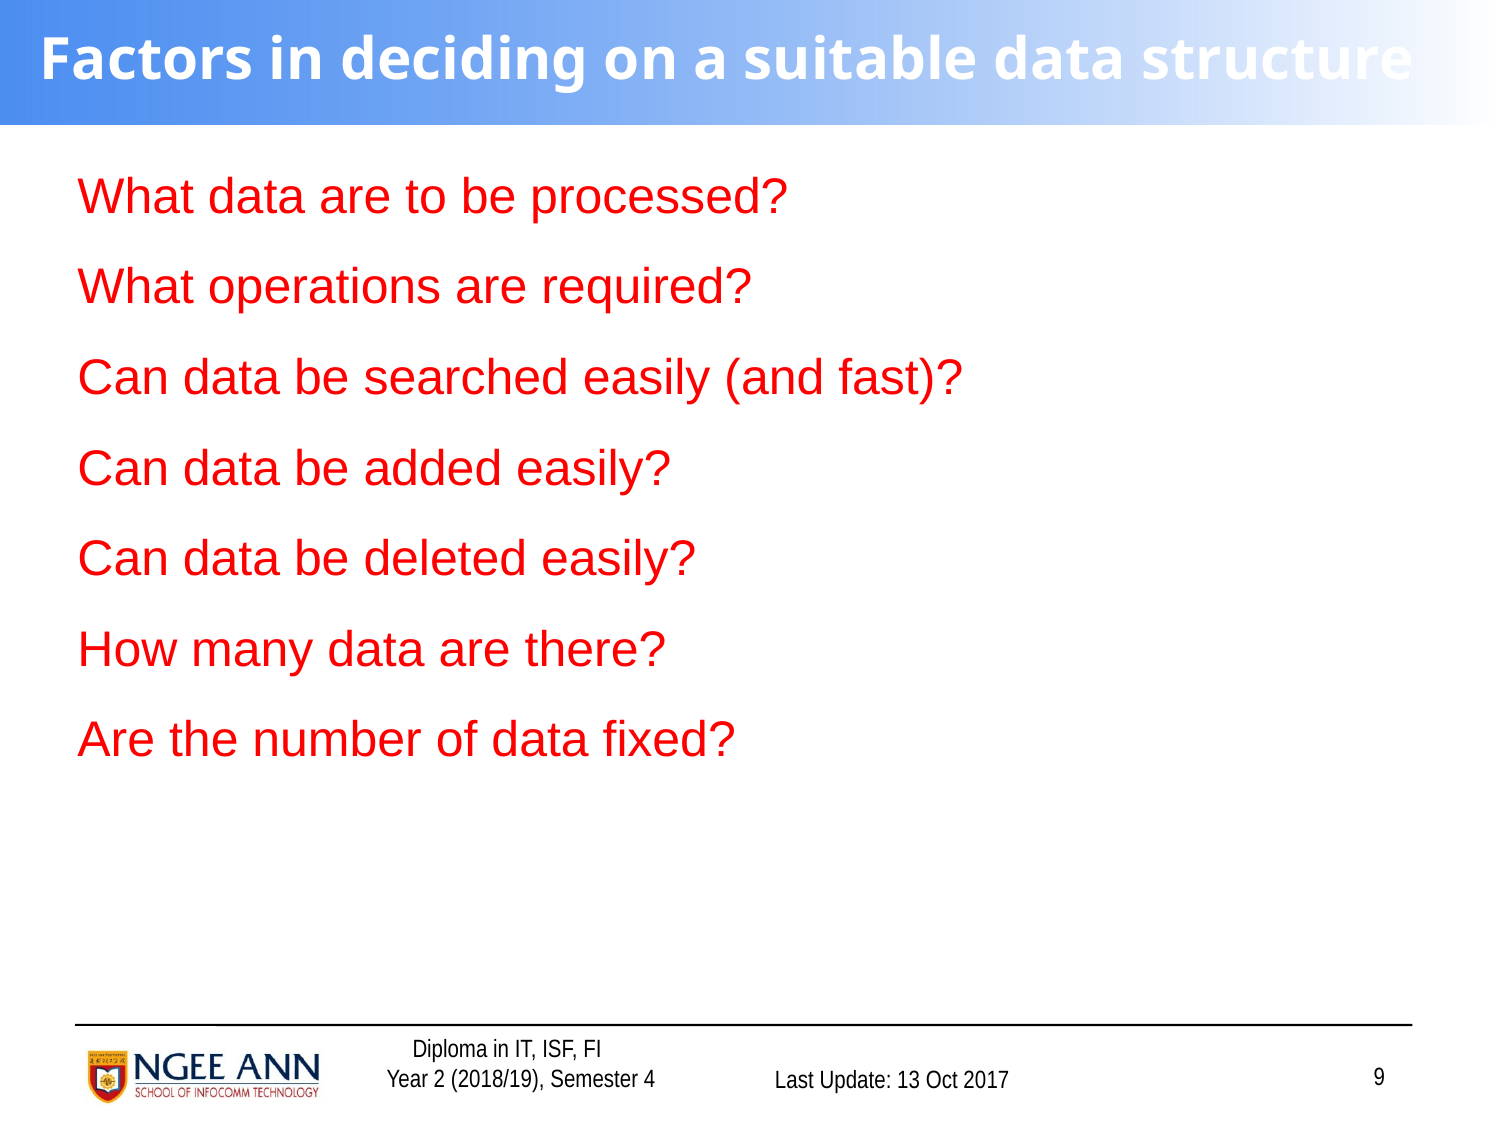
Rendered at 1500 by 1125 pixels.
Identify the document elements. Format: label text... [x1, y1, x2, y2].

picture [62, 1028, 344, 1125]
title Factors in deciding on a suitable data structure [23, 0, 1500, 115]
list What data are to be processed? What operations are required? Can data be searched easily (and fast)? Can data be added easily? Can data be deleted easily? How many data are there? Are the number of data fixed? [62, 162, 1463, 1025]
